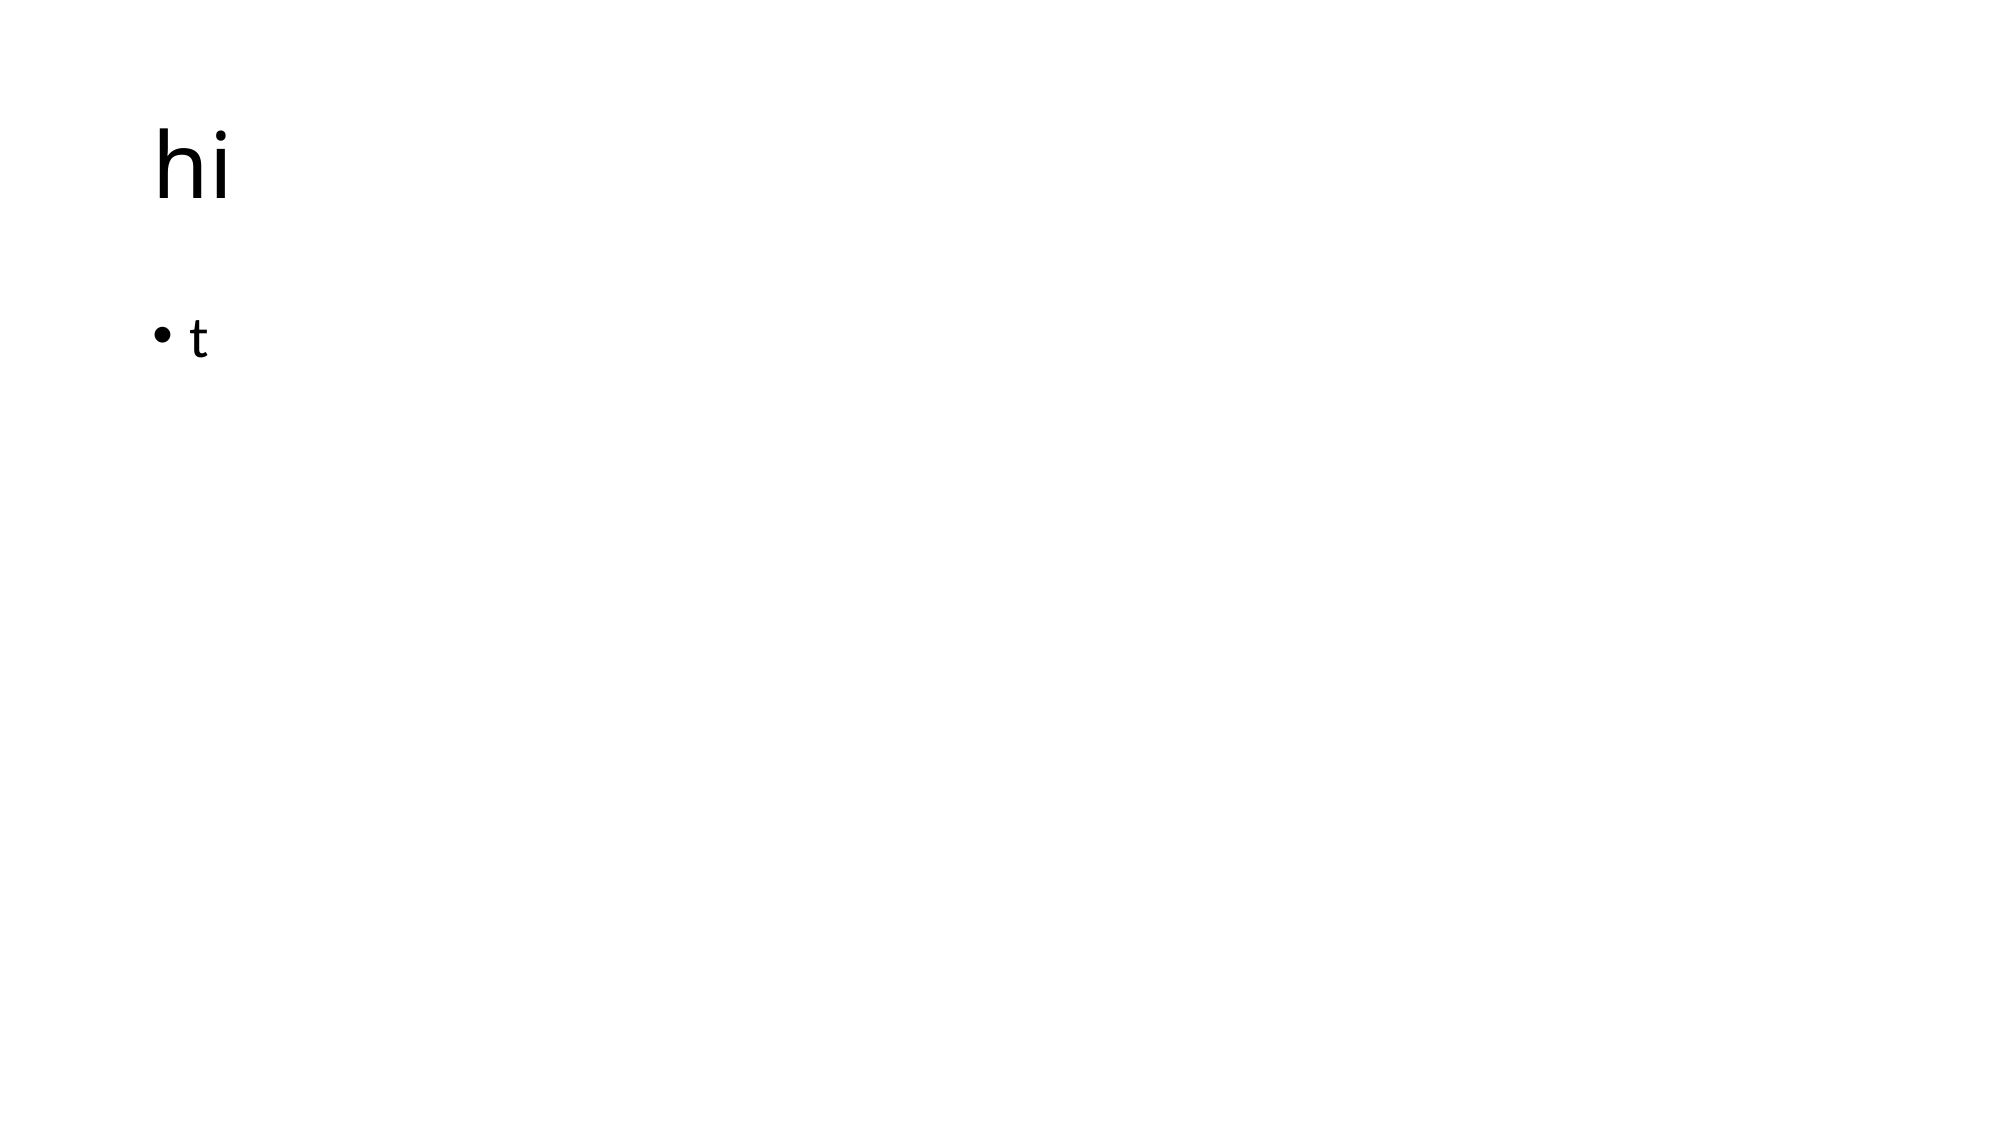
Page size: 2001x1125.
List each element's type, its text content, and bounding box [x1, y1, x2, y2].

title hi [137, 59, 1863, 278]
list t [137, 299, 1863, 1014]
